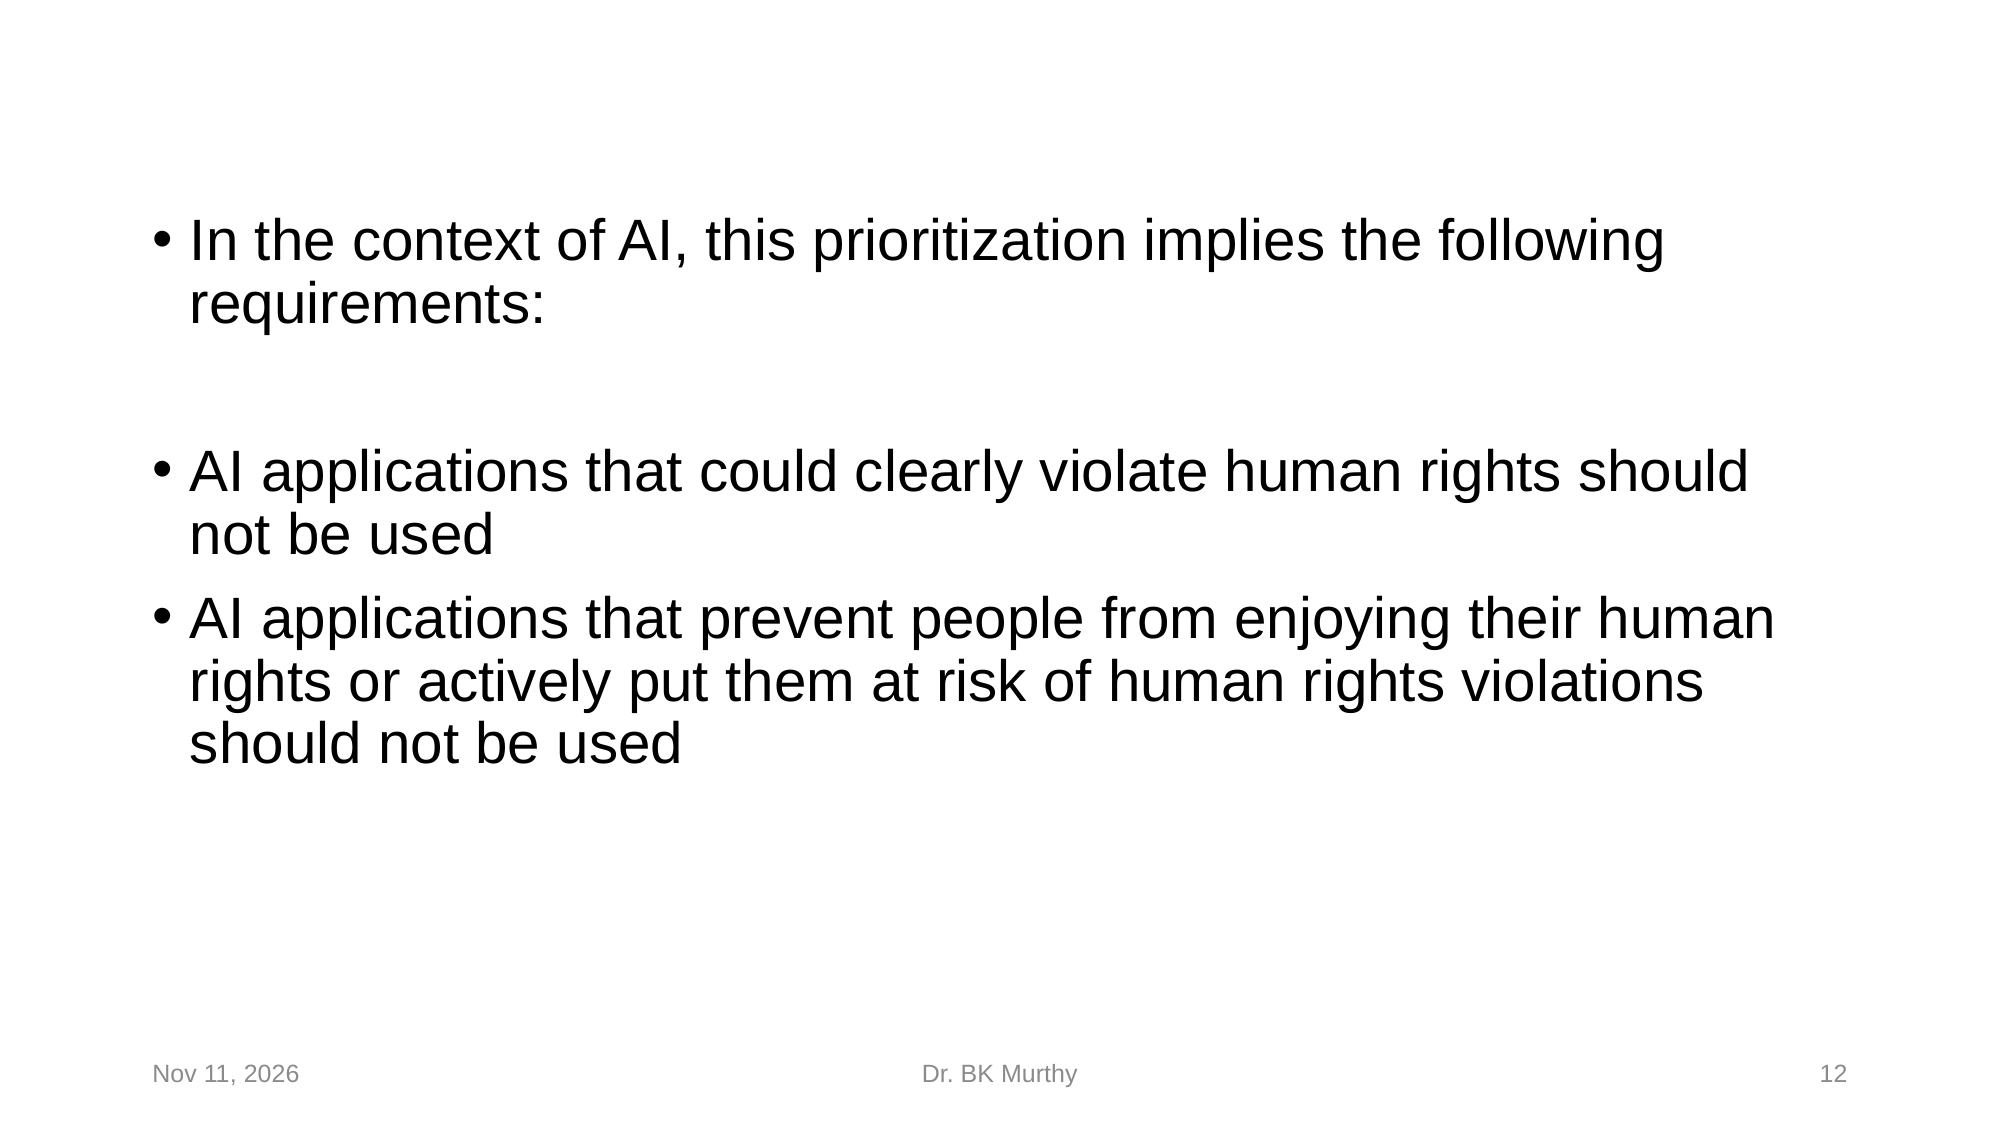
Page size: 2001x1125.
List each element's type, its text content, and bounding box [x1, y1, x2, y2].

list In the context of AI, this prioritization implies the following requirements: AI applications that could clearly violate human rights should not be used AI applications that prevent people from enjoying their human rights or actively put them at risk of human rights violations should not be used [137, 202, 1863, 1014]
slide_number 24-Feb-24 [137, 1042, 588, 1103]
footer Dr. BK Murthy [662, 1042, 1338, 1103]
slide_number 12 [1412, 1042, 1863, 1103]
